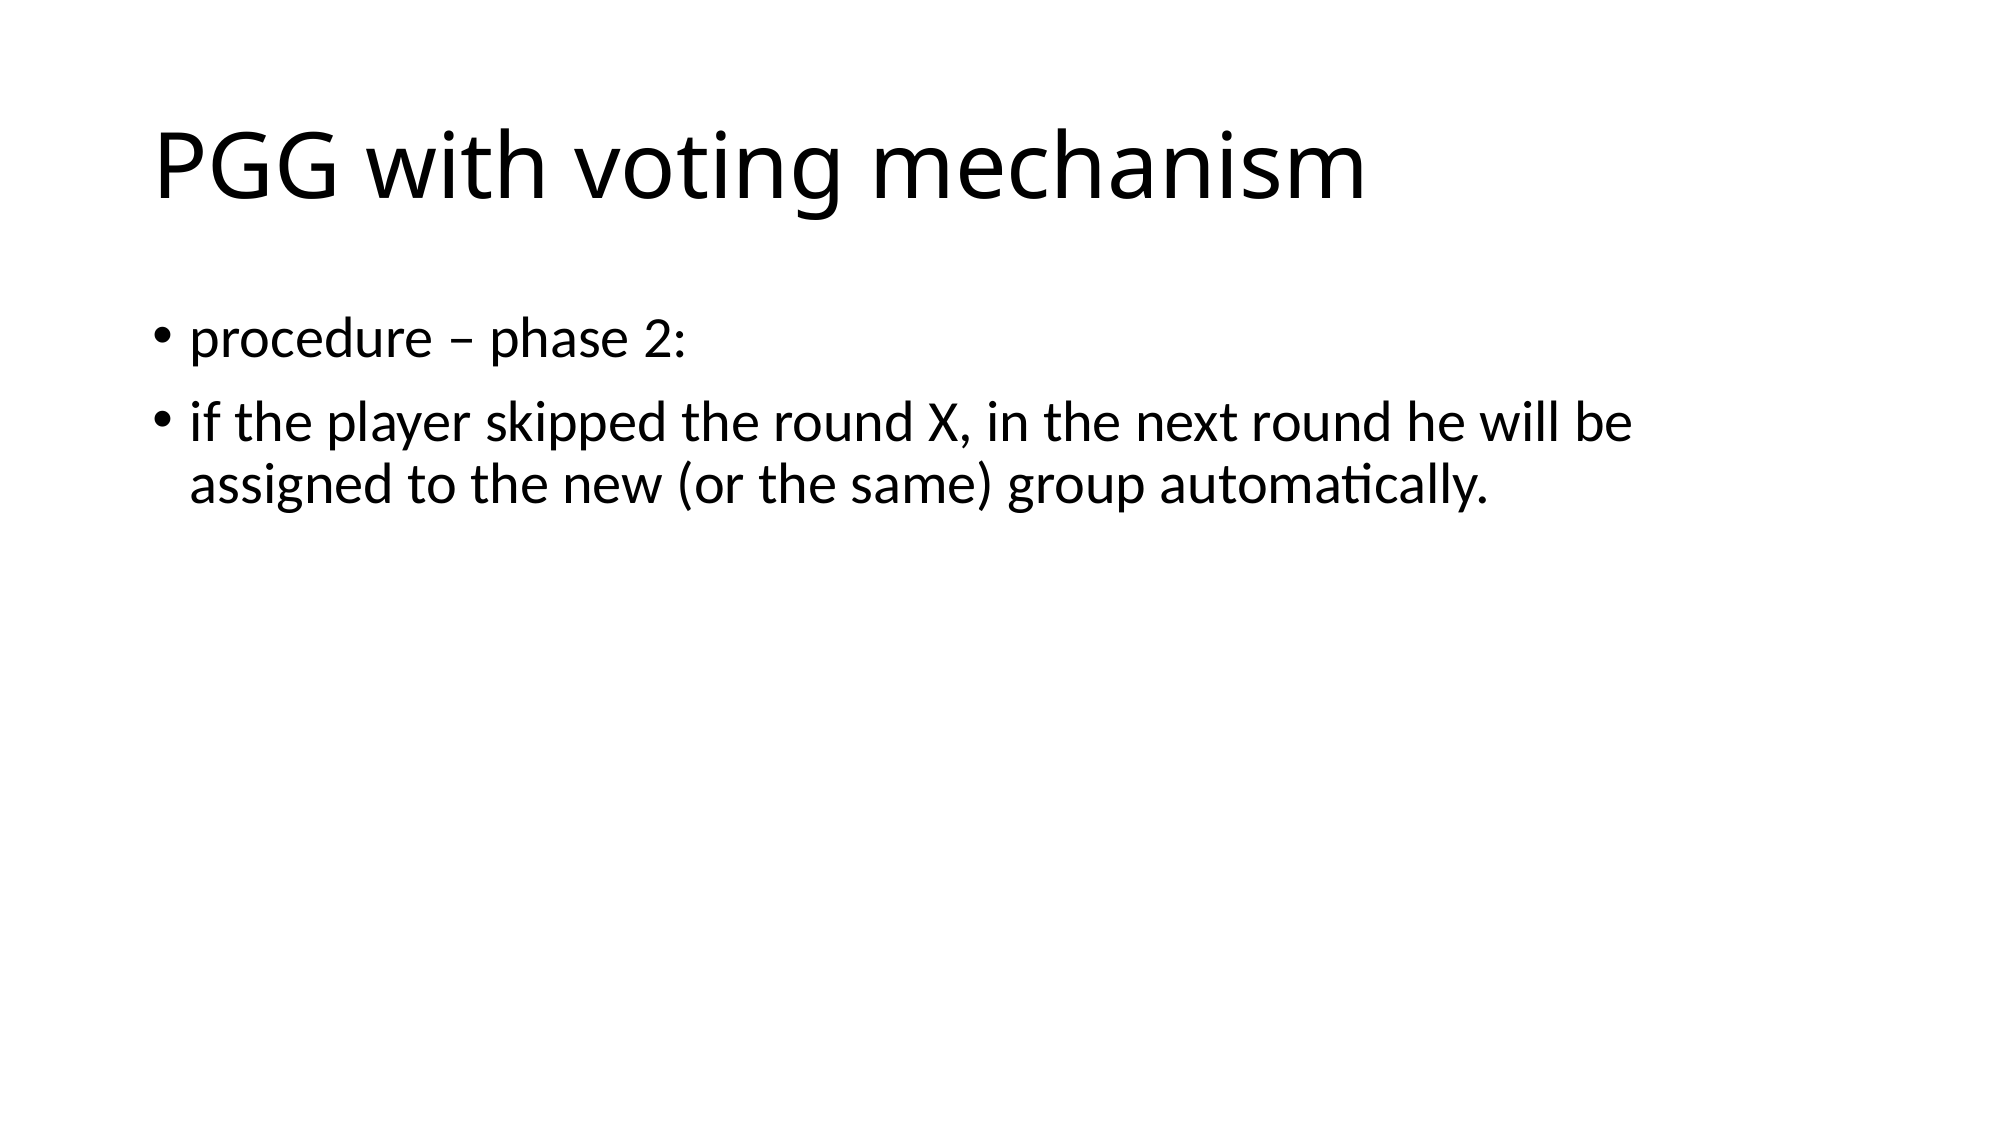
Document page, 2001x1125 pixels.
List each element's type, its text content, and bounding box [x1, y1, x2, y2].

title PGG with voting mechanism [137, 59, 1863, 278]
list procedure – phase 2: if the player skipped the round X, in the next round he will be assigned to the new (or the same) group automatically. [137, 299, 1863, 1014]
